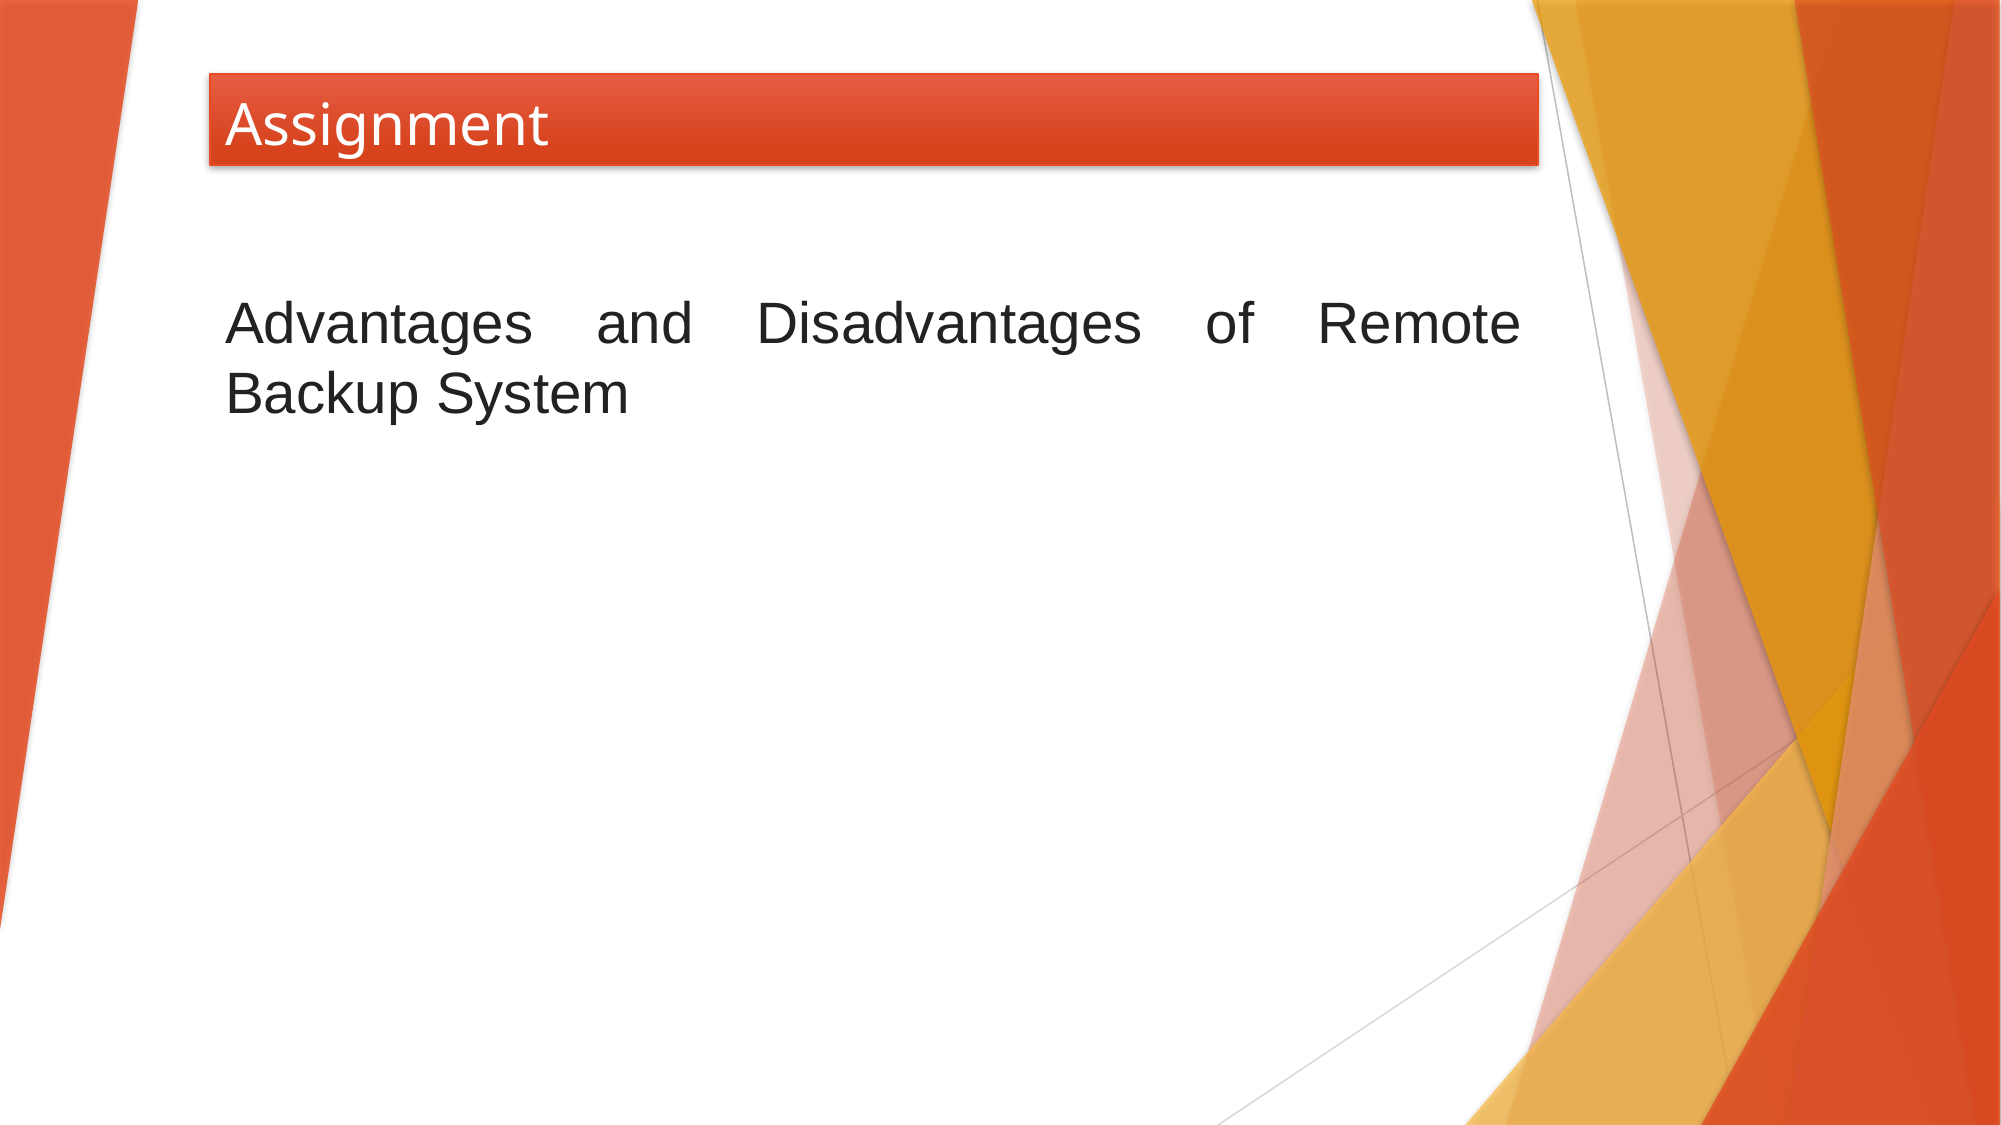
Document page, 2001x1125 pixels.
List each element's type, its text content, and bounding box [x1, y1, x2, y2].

subtitle Advantages and Disadvantages of Remote Backup System [210, 186, 1538, 1006]
title Assignment [209, 73, 1539, 166]
